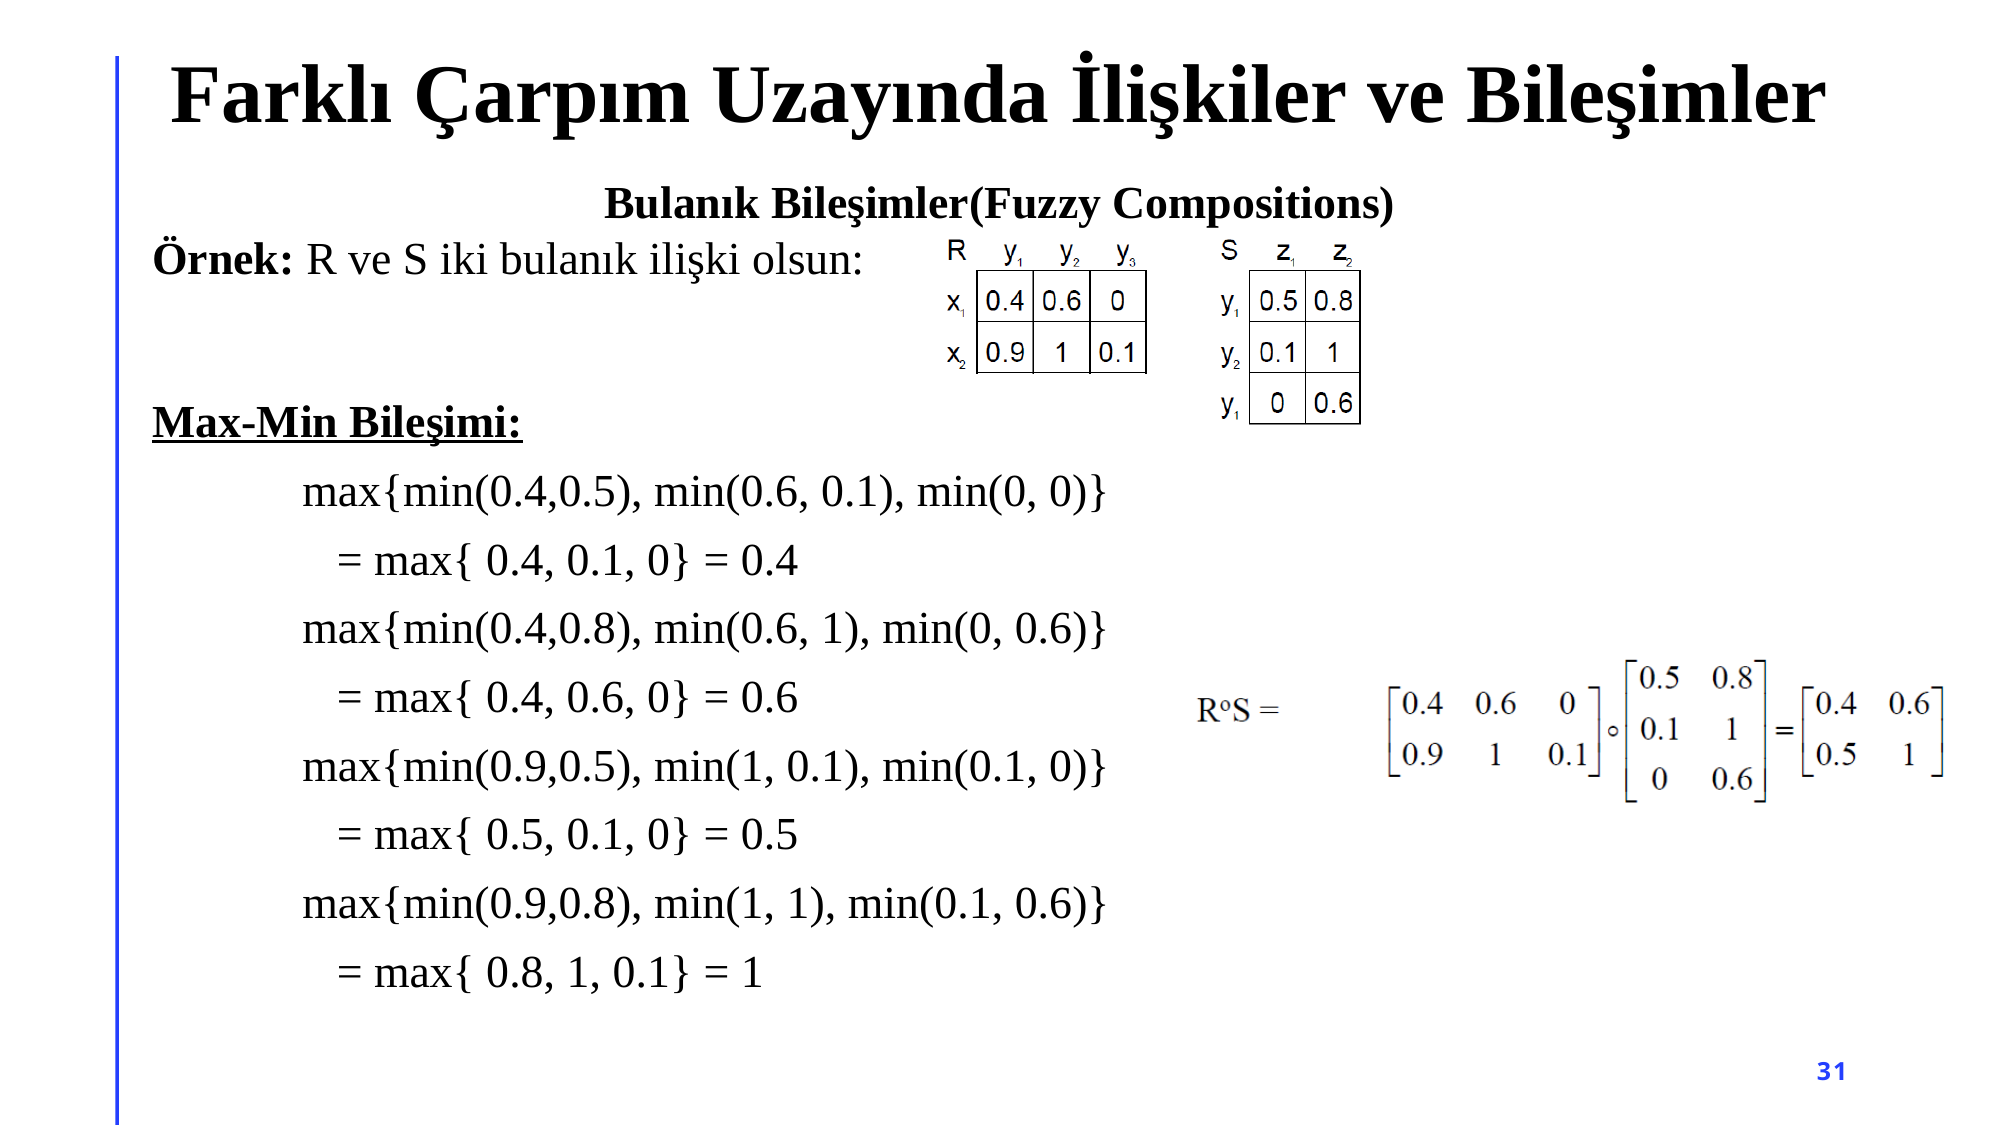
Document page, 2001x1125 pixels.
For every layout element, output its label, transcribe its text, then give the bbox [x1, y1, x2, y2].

list Bulanık Bileşimler(Fuzzy Compositions) Örnek: R ve S iki bulanık ilişki olsun: Max-Min Bileşimi: max{min(0.4,0.5), min(0.6, 0.1), min(0, 0)} = max{ 0.4, 0.1, 0} = 0.4 max{min(0.4,0.8), min(0.6, 1), min(0, 0.6)} = max{ 0.4, 0.6, 0} = 0.6 max{min(0.9,0.5), min(1, 0.1), min(0.1, 0)} = max{ 0.5, 0.1, 0} = 0.5 max{min(0.9,0.8), min(1, 1), min(0.1, 0.6)} = max{ 0.8, 1, 0.1} = 1 [137, 161, 1863, 1043]
picture [932, 234, 1374, 430]
slide_number 31 [1412, 1043, 1863, 1103]
picture [1183, 646, 1959, 827]
title Farklı Çarpım Uzayında İlişkiler ve Bileşimler [137, 65, 1863, 161]
